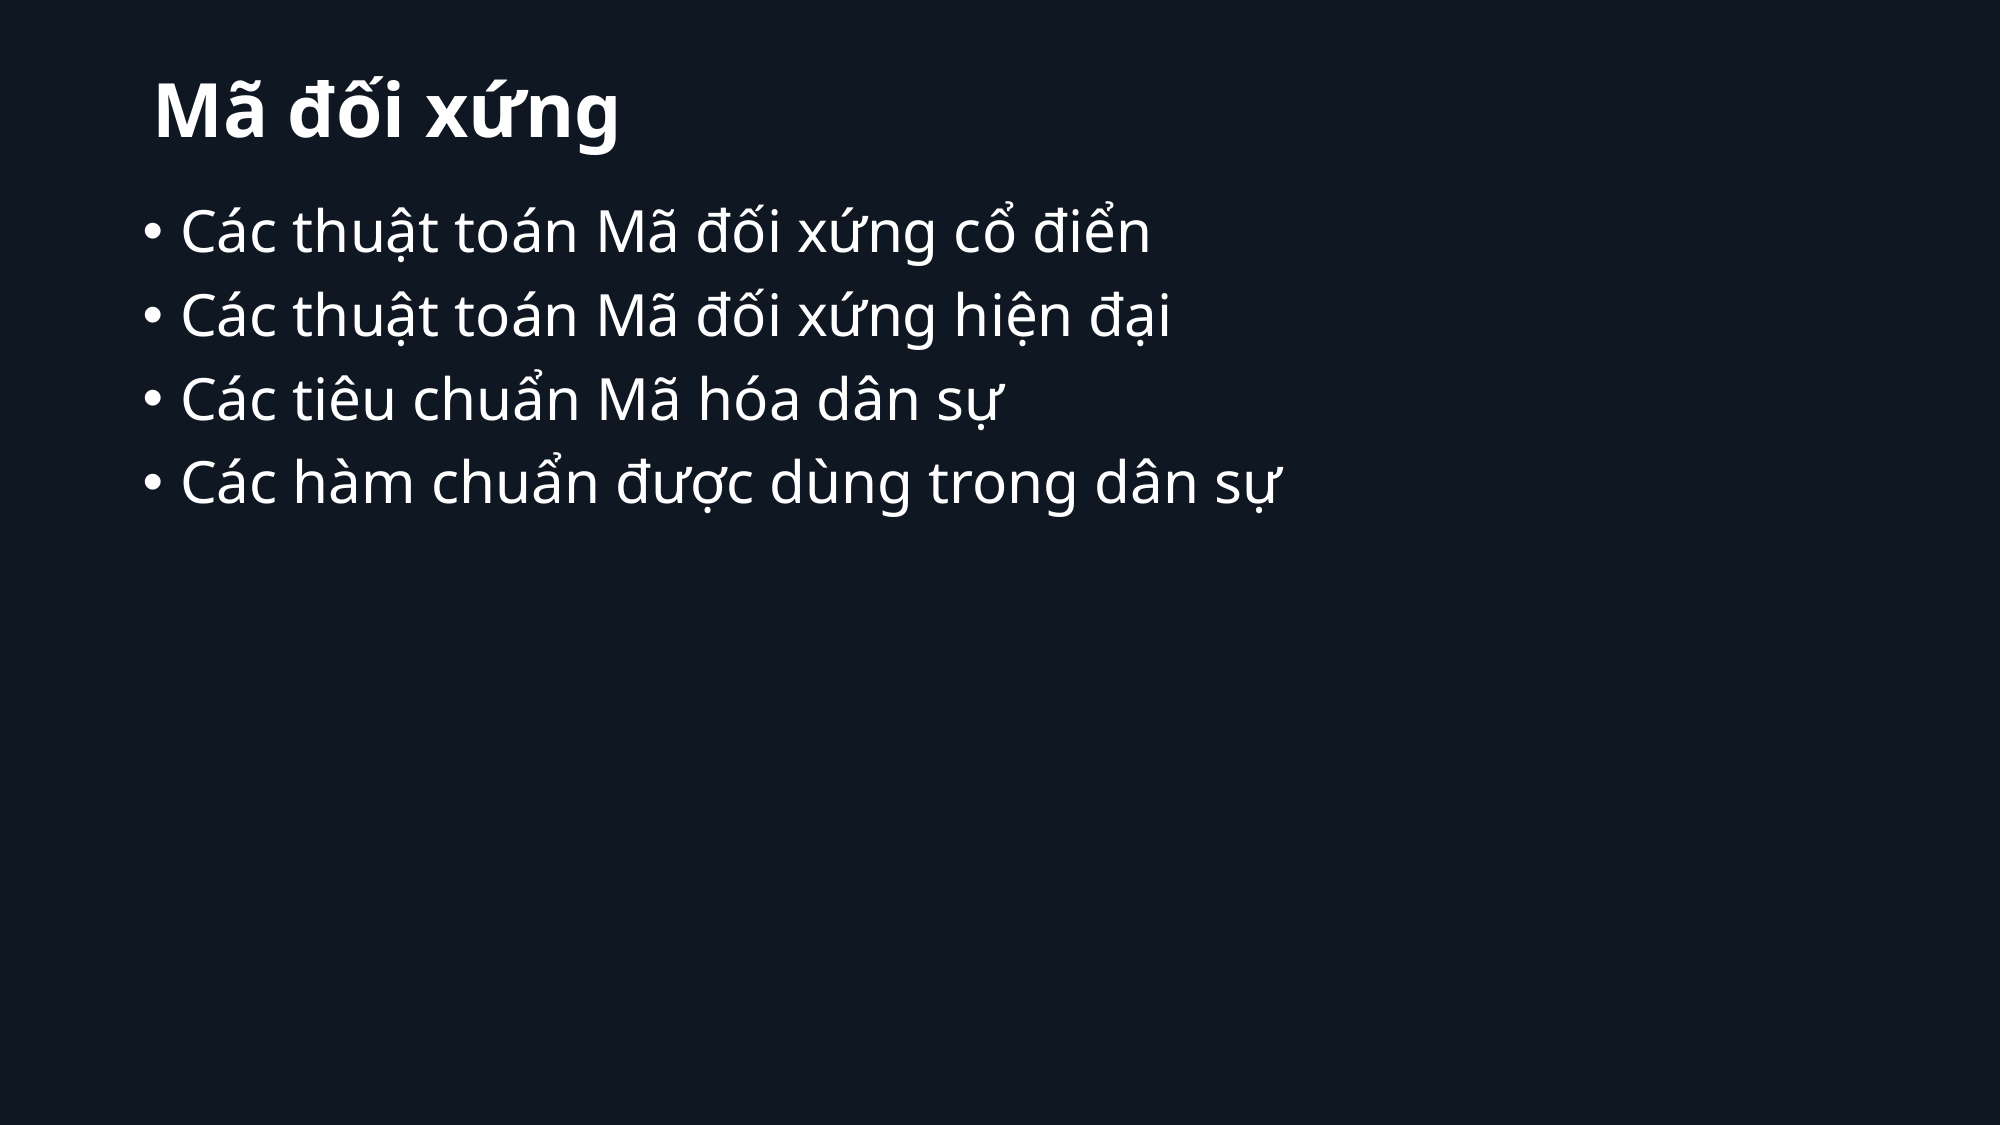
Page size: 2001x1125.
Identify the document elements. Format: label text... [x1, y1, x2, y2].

list Các thuật toán Mã đối xứng cổ điển Các thuật toán Mã đối xứng hiện đại Các tiêu chuẩn Mã hóa dân sự Các hàm chuẩn được dùng trong dân sự [127, 194, 1853, 939]
title Mã đối xứng [137, 59, 1863, 167]
